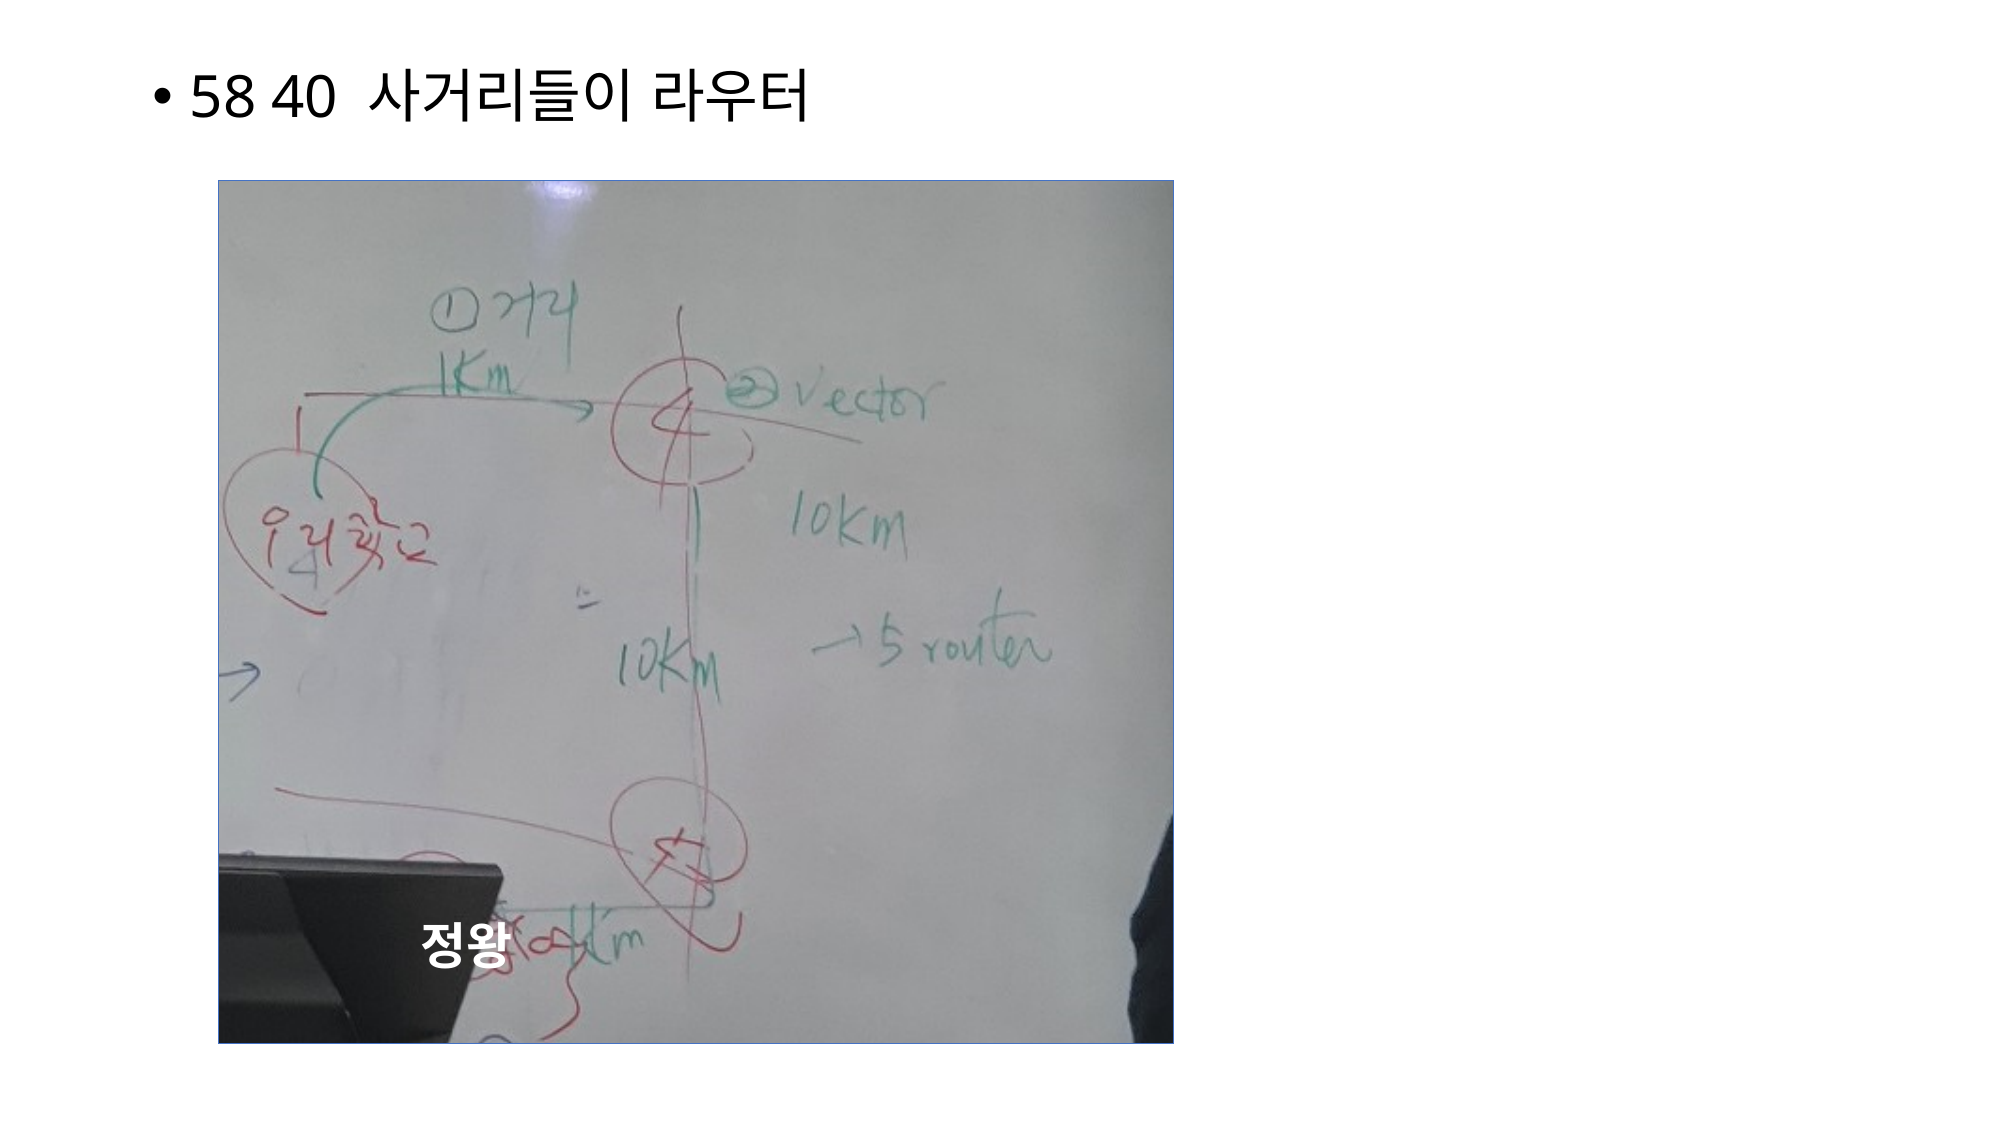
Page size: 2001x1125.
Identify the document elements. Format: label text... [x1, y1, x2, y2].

picture [218, 180, 1174, 1044]
list 58 40 사거리들이 라우터 [137, 59, 1863, 1014]
